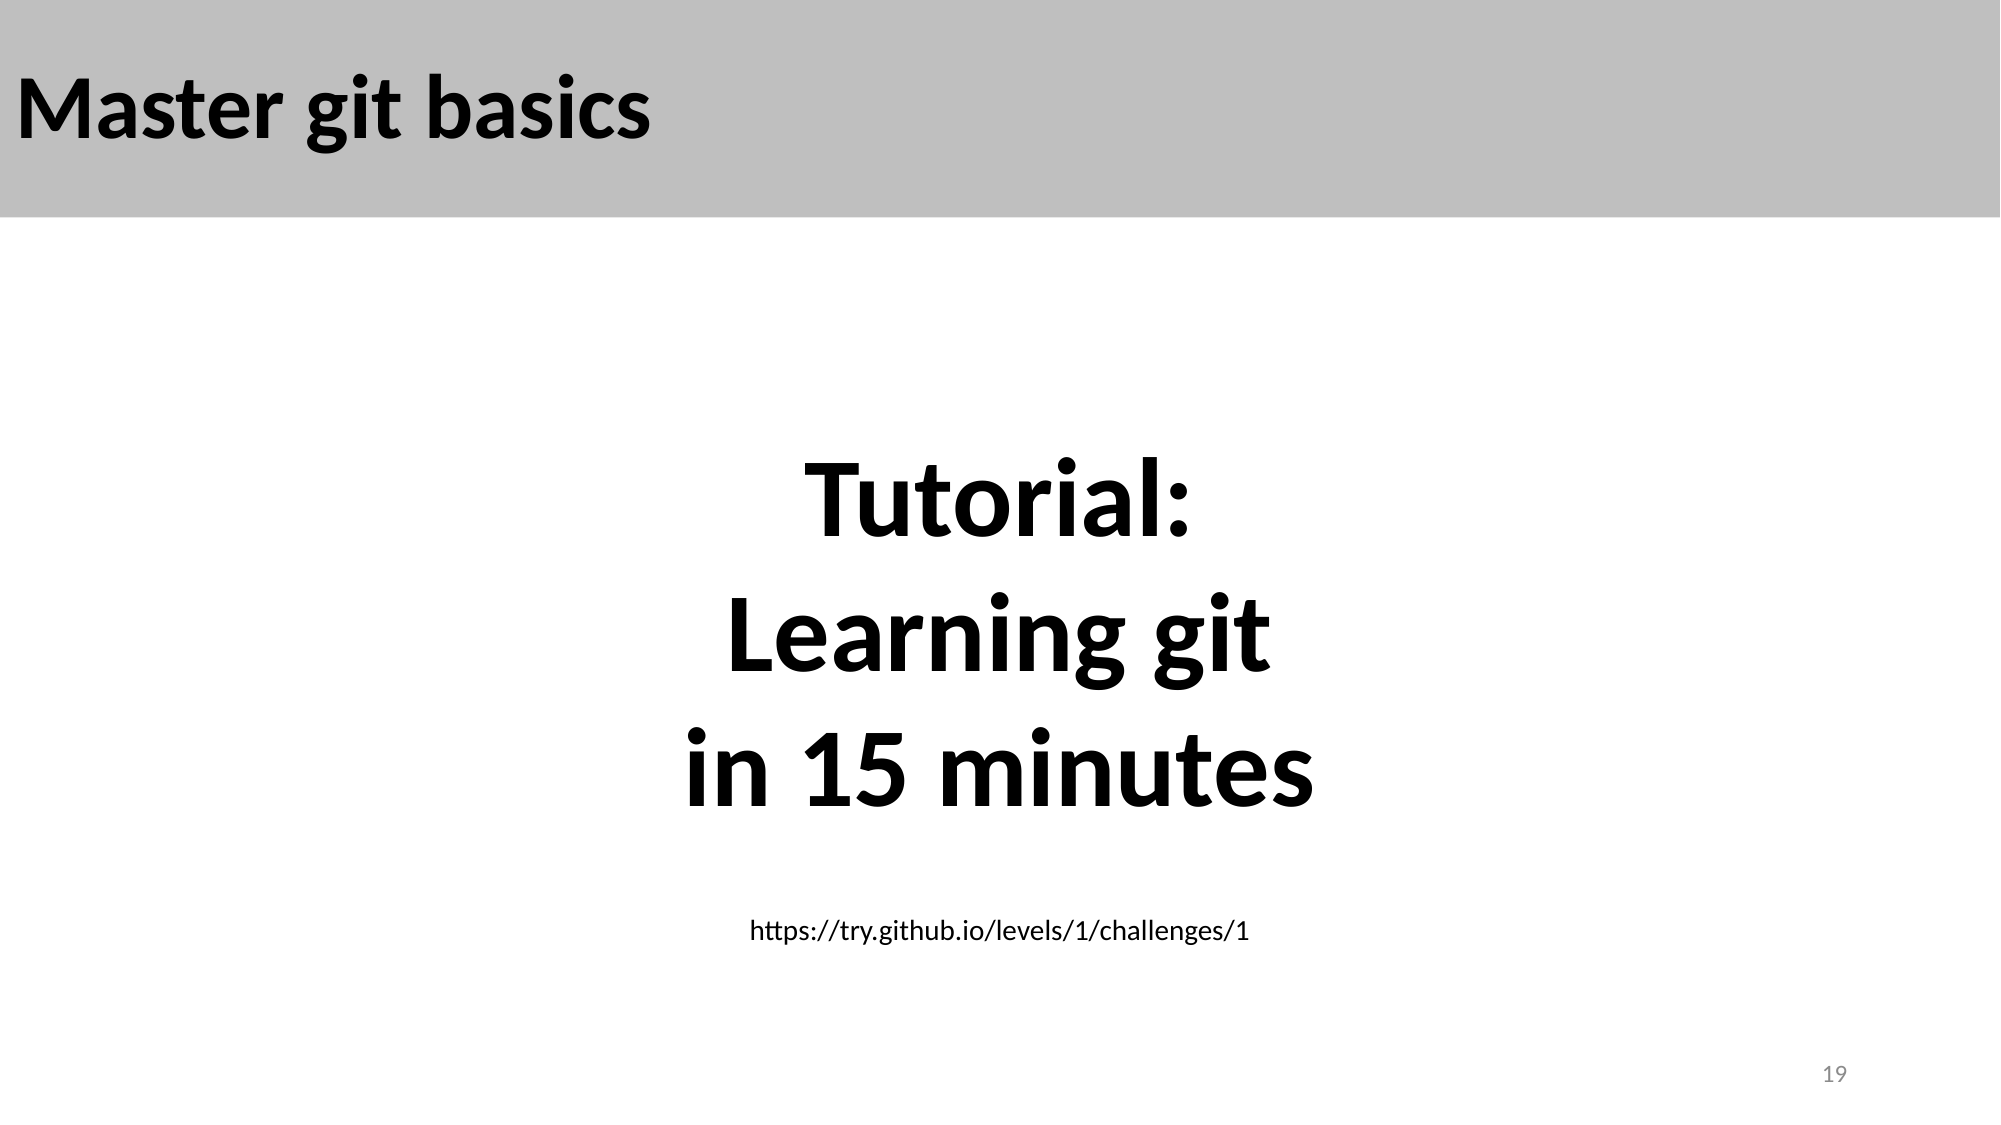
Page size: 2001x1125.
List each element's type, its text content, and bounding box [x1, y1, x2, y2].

text_box Tutorial: Learning git in 15 minutes [668, 416, 1331, 837]
text_box https://try.github.io/levels/1/challenges/1 [734, 904, 1266, 955]
slide_number 19 [1412, 1042, 1863, 1103]
title Master git basics [0, 0, 2000, 218]
